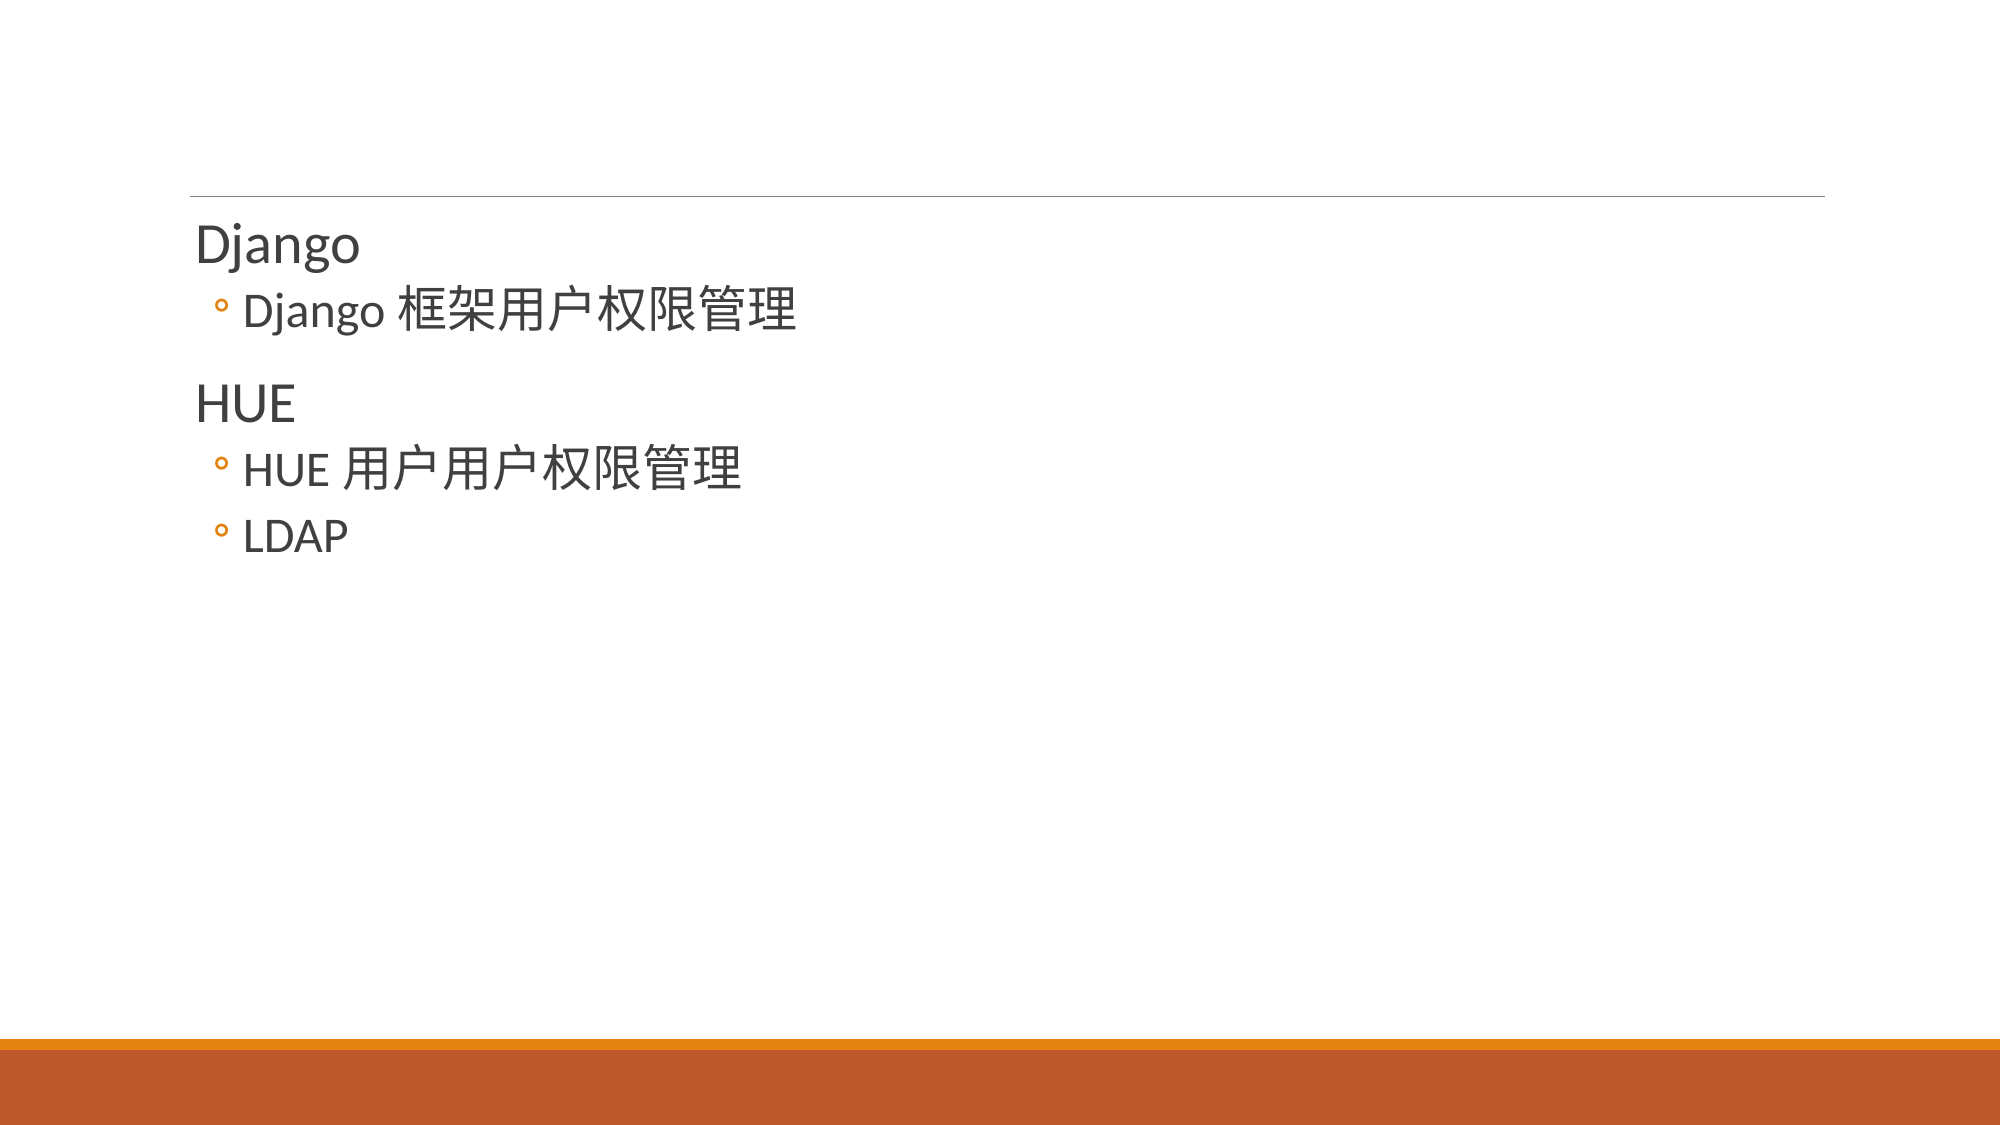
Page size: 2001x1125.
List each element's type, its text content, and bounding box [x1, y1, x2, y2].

list Django Django框架用户权限管理 HUE HUE用户用户权限管理 LDAP [180, 205, 1830, 963]
